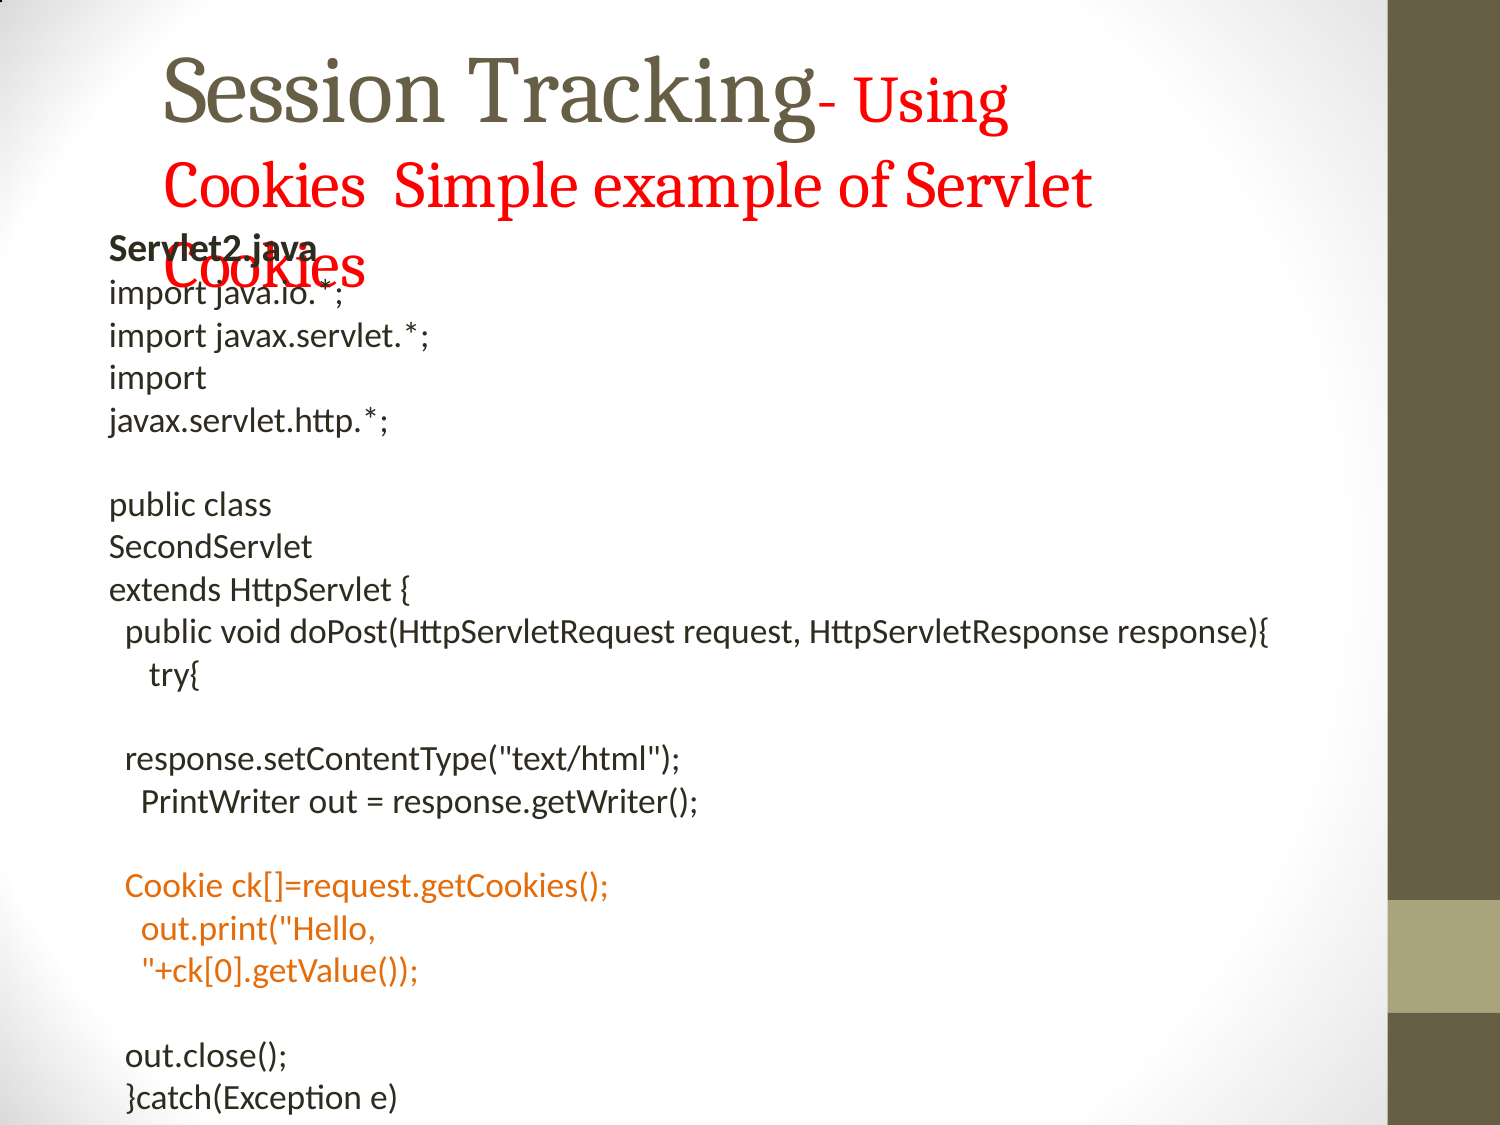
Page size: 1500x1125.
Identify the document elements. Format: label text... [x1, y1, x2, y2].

picture [0, 0, 1387, 1125]
text_box Servlet2.java import java.io.*; import javax.servlet.*; import javax.servlet.http.*; public class SecondServlet extends HttpServlet { public void doPost(HttpServletRequest request, HttpServletResponse response){ try{ response.setContentType("text/html"); PrintWriter out = response.getWriter(); Cookie ck[]=request.getCookies(); out.print("Hello, "+ck[0].getValue()); out.close(); }catch(Exception e){System.out.println(e);} } } [106, 219, 1278, 1125]
title Session Tracking- Using Cookies Simple example of Servlet Cookies [162, 24, 1227, 219]
